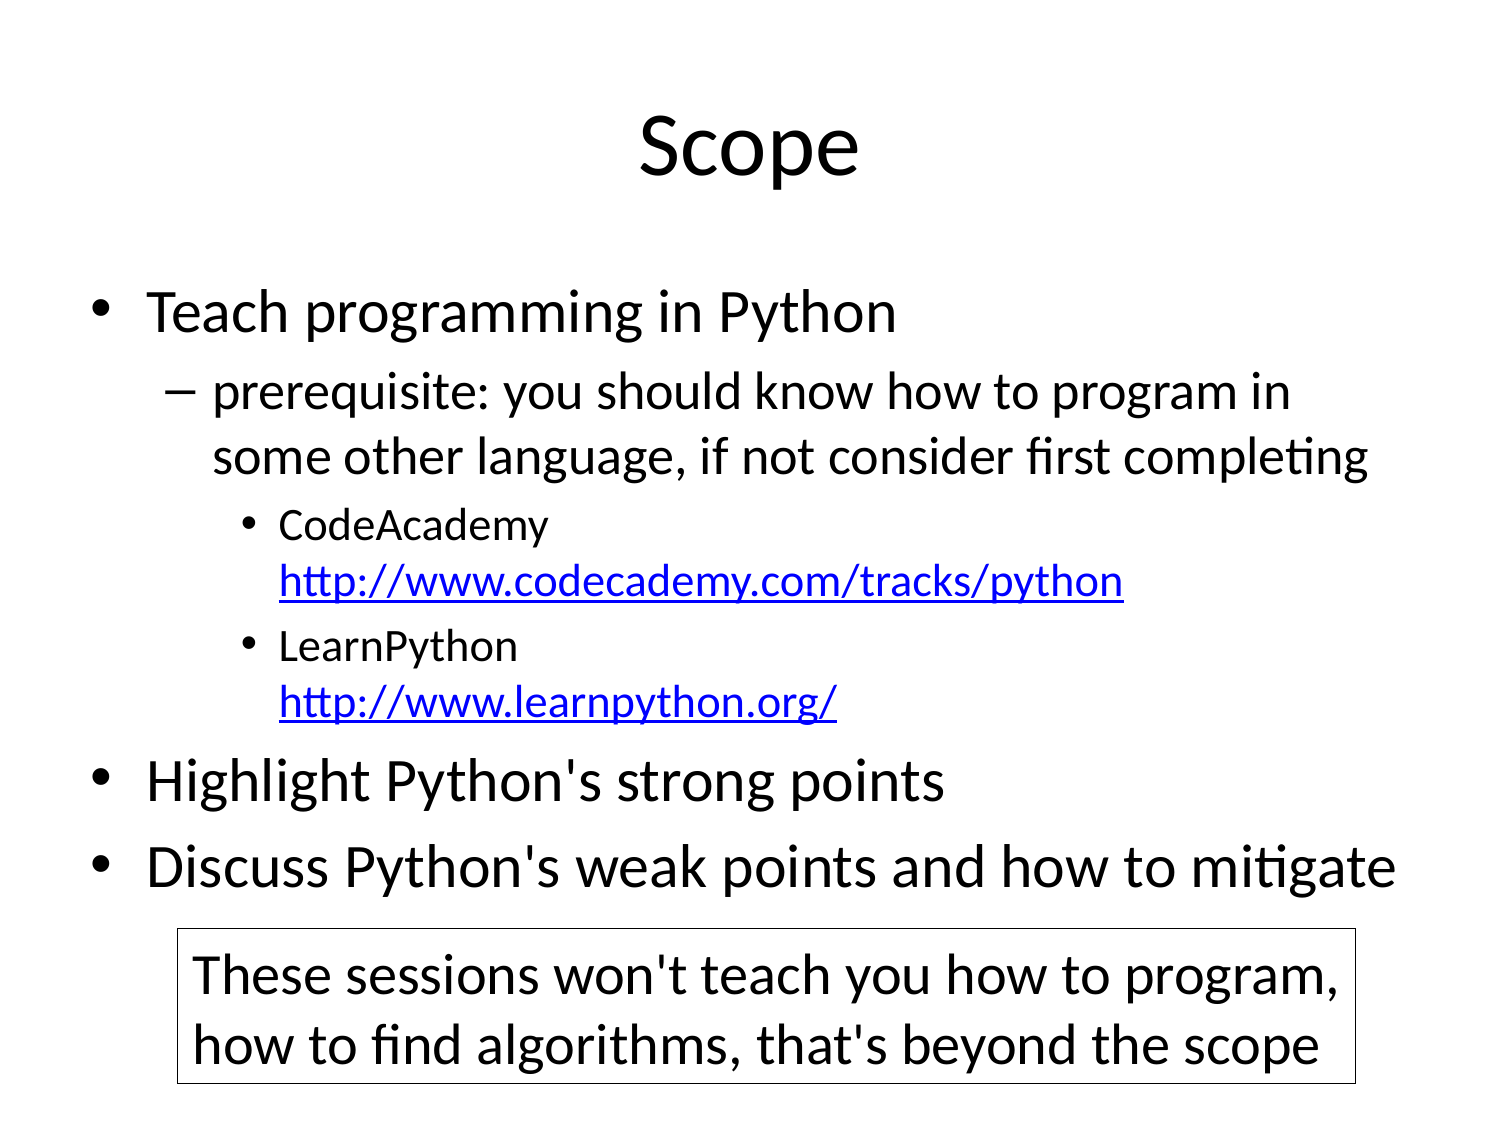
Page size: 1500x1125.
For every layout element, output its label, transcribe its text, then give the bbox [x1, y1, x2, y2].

title Scope [75, 45, 1425, 233]
list Teach programming in Python prerequisite: you should know how to program in some other language, if not consider first completing CodeAcademy http://www.codecademy.com/tracks/python LearnPython http://www.learnpython.org/ Highlight Python's strong points Discuss Python's weak points and how to mitigate [75, 262, 1425, 1005]
text_box These sessions won't teach you how to program, how to find algorithms, that's beyond the scope [177, 928, 1356, 1084]
